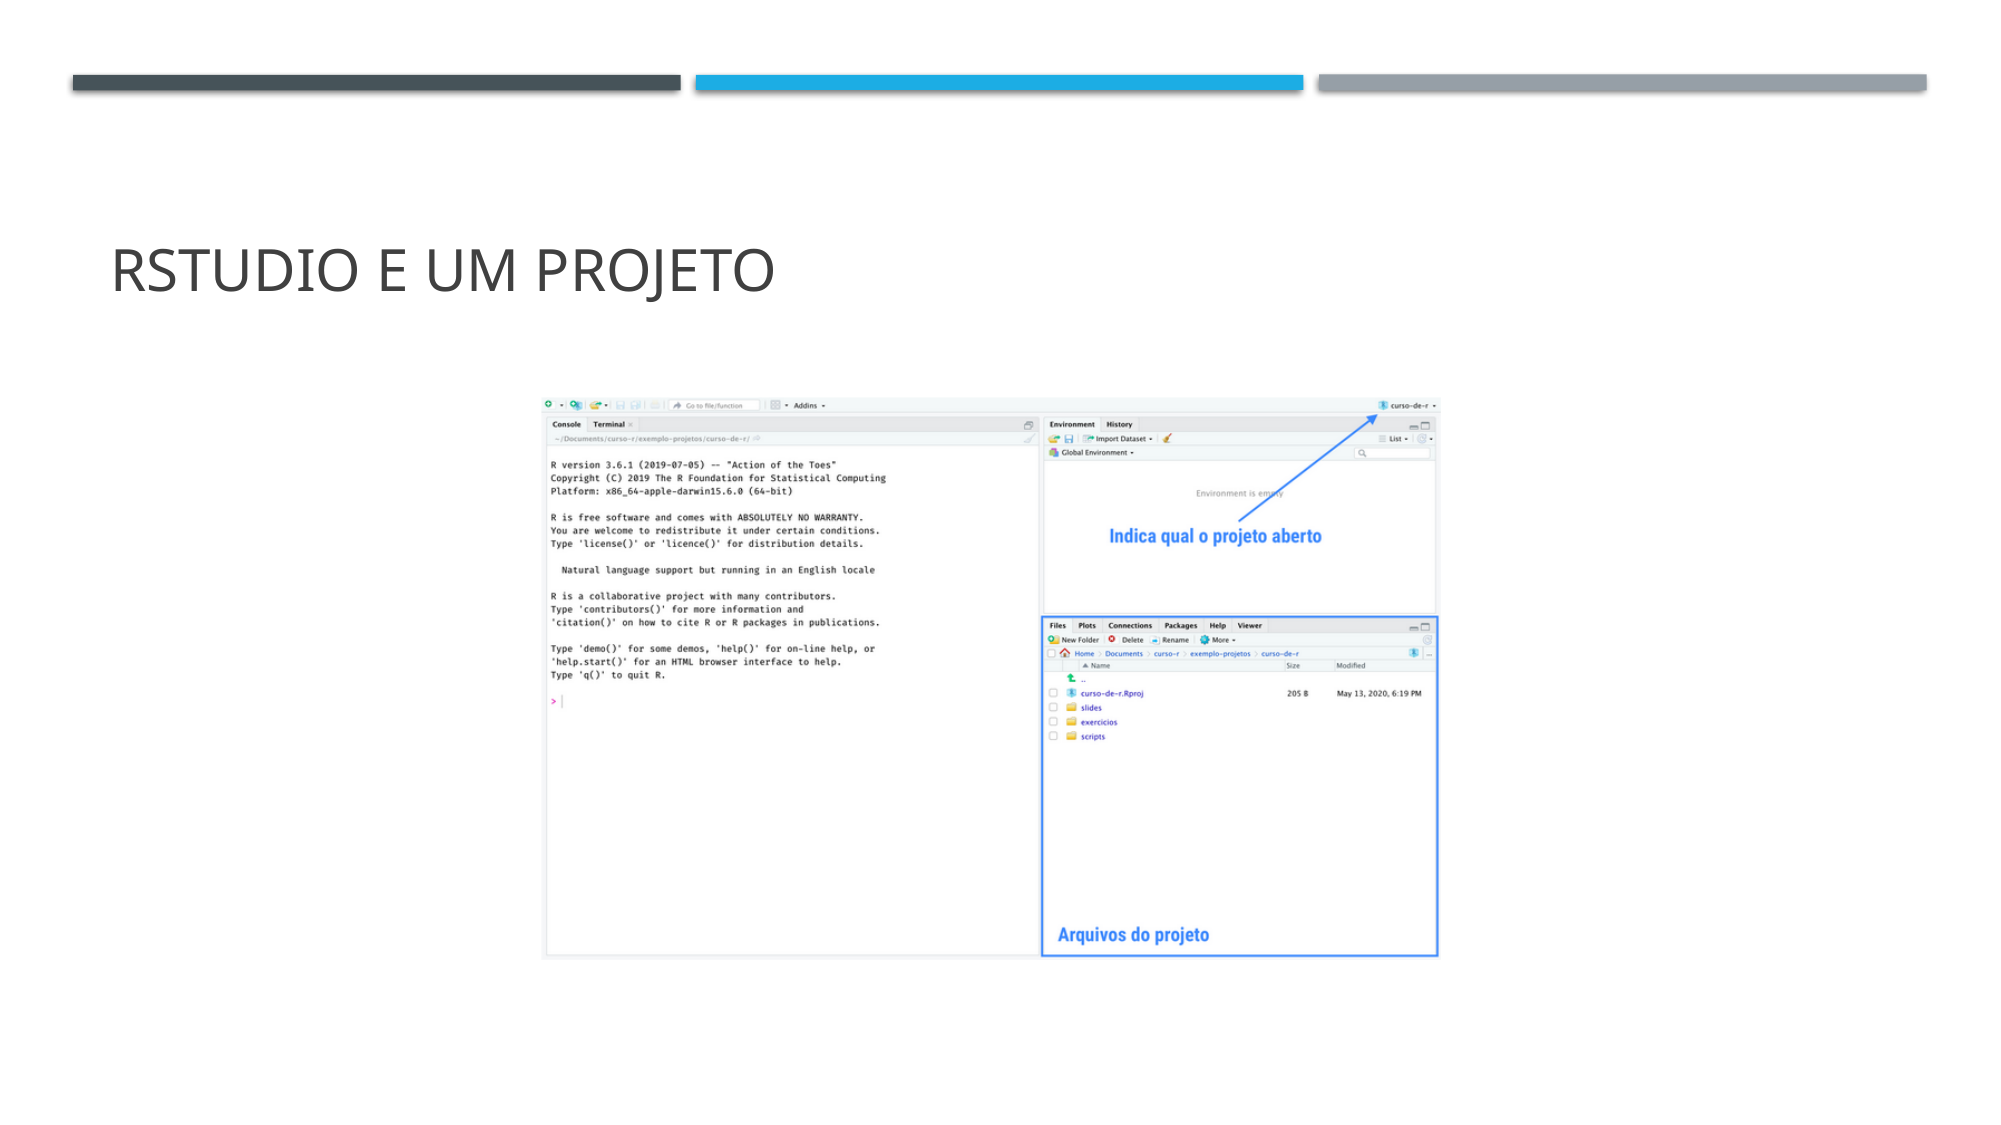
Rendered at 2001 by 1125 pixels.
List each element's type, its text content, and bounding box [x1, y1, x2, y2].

title Rstudio e um projeto [95, 115, 1905, 311]
picture [526, 382, 1472, 980]
